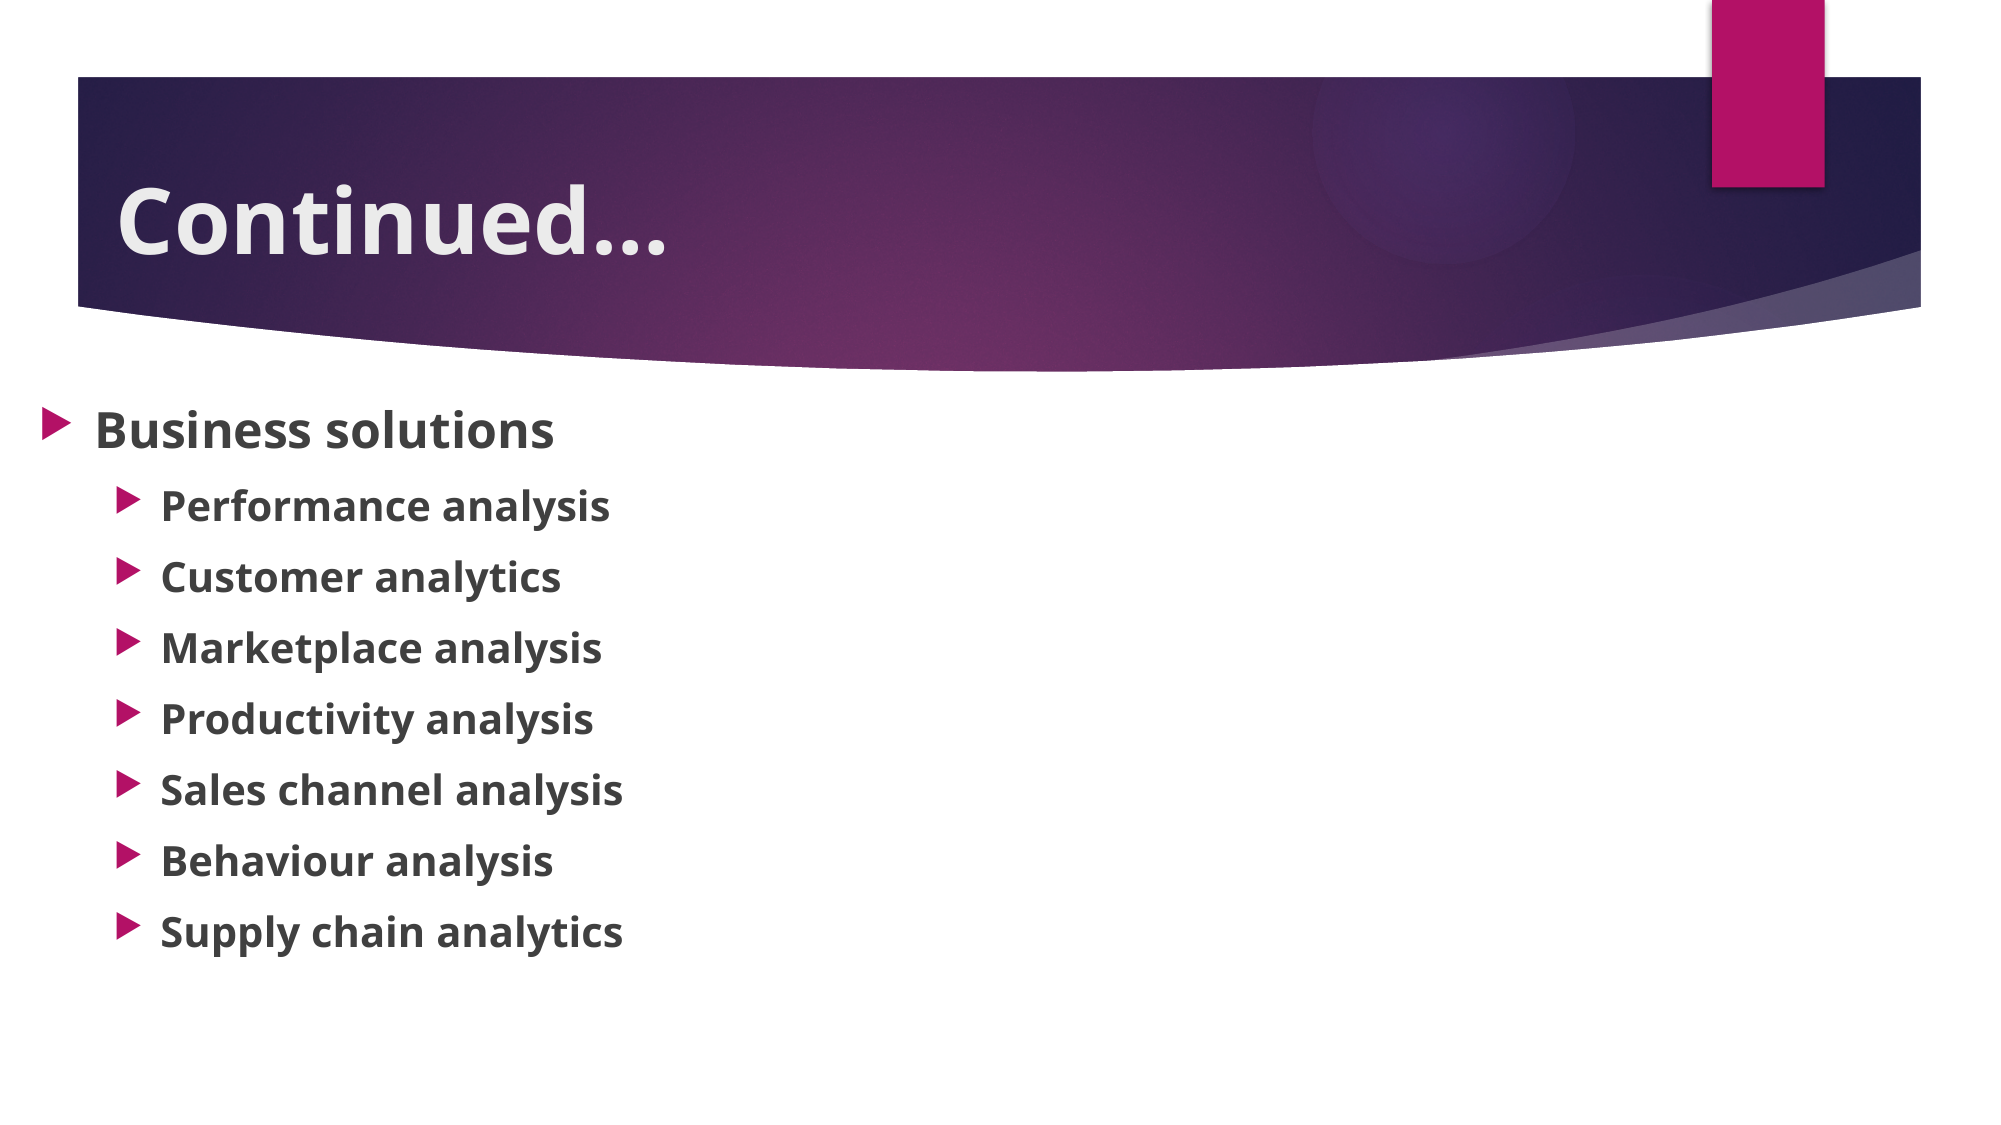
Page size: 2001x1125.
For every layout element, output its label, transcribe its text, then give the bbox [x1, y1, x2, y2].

list Business solutions Performance analysis Customer analytics Marketplace analysis Productivity analysis Sales channel analysis Behaviour analysis Supply chain analytics [23, 391, 1962, 1088]
title Continued… [100, 159, 1627, 276]
